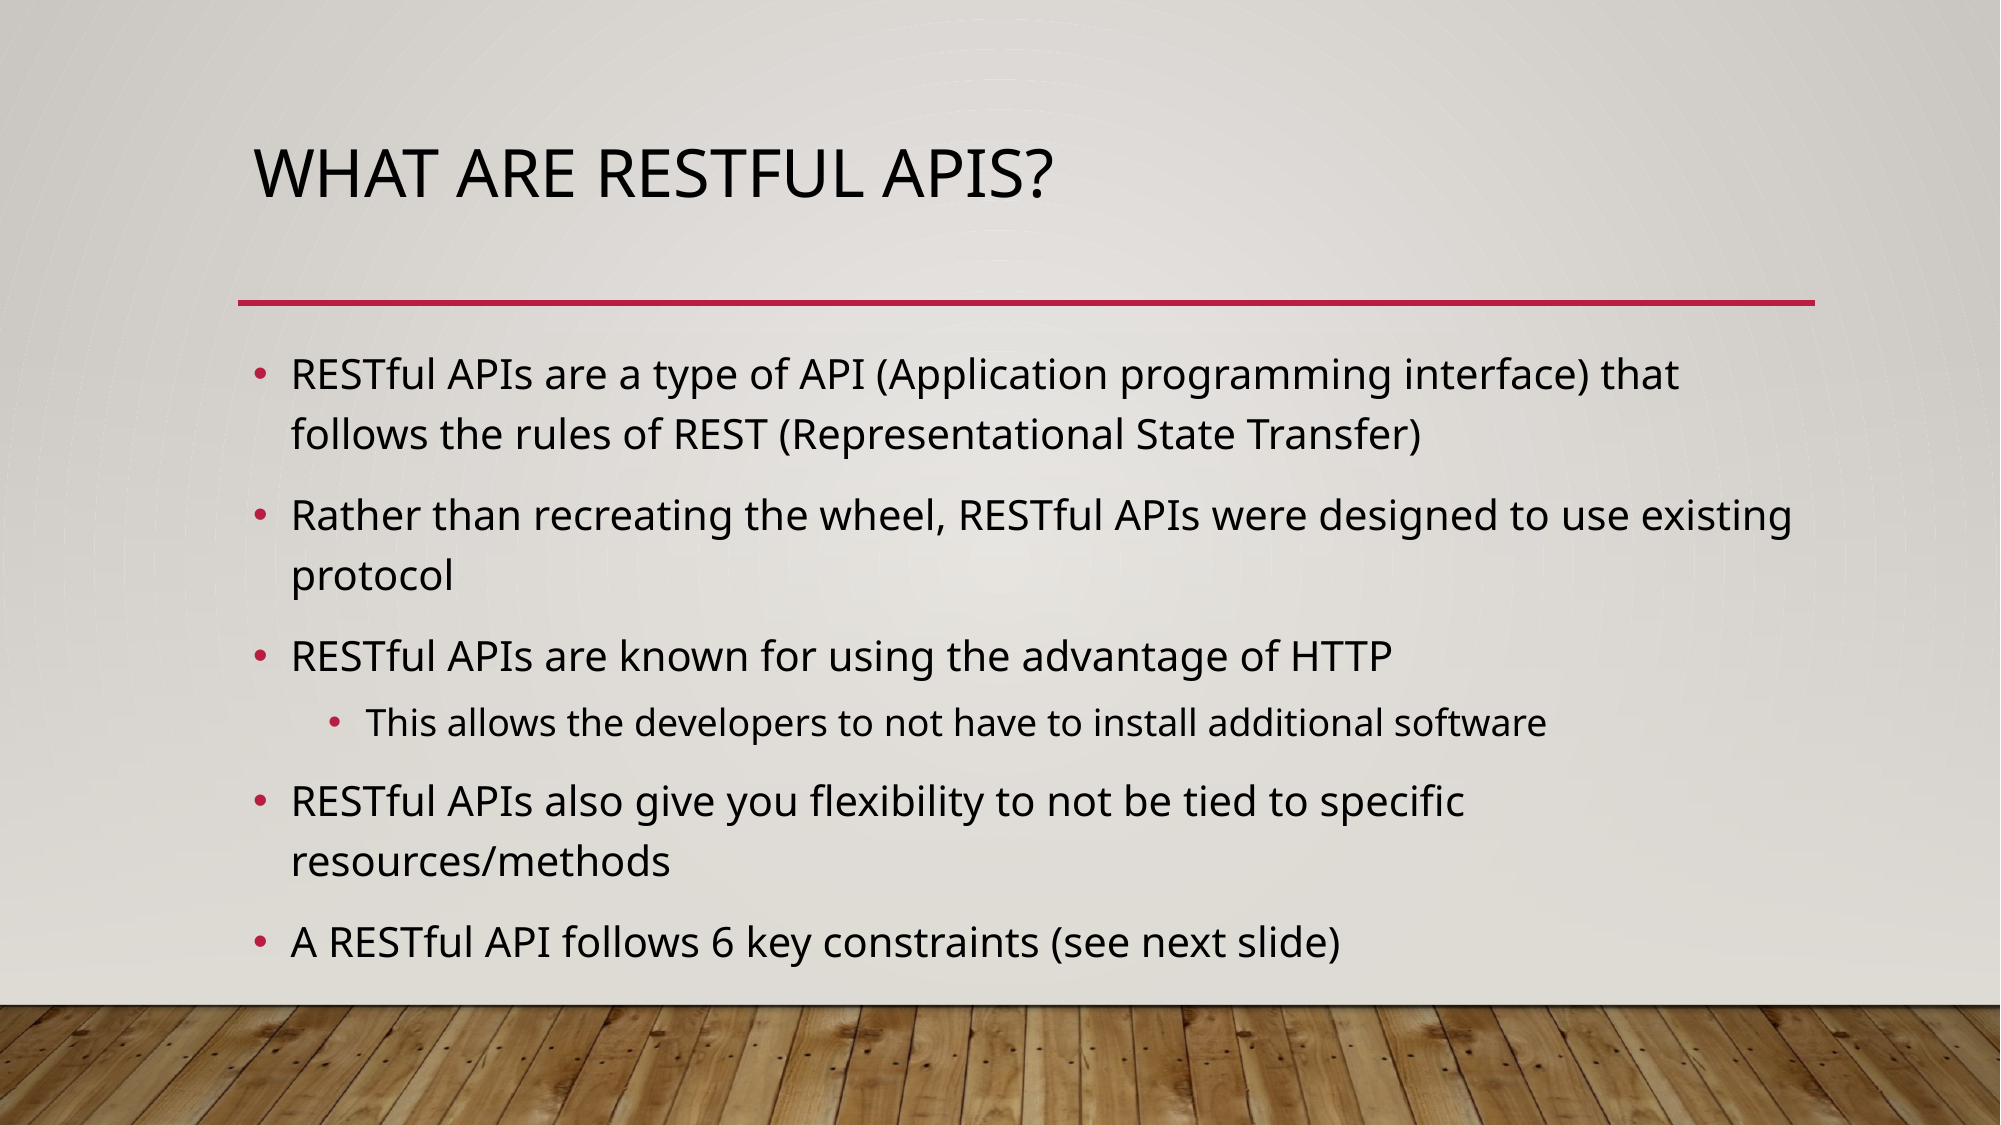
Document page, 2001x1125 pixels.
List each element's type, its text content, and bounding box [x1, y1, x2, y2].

list RESTful APIs are a type of API (Application programming interface) that follows the rules of REST (Representational State Transfer) Rather than recreating the wheel, RESTful APIs were designed to use existing protocol RESTful APIs are known for using the advantage of HTTP This allows the developers to not have to install additional software RESTful APIs also give you flexibility to not be tied to specific resources/methods A RESTful API follows 6 key constraints (see next slide) [238, 330, 1814, 897]
title What are Restful APIs? [238, 131, 1814, 305]
picture [0, 1005, 2000, 1125]
